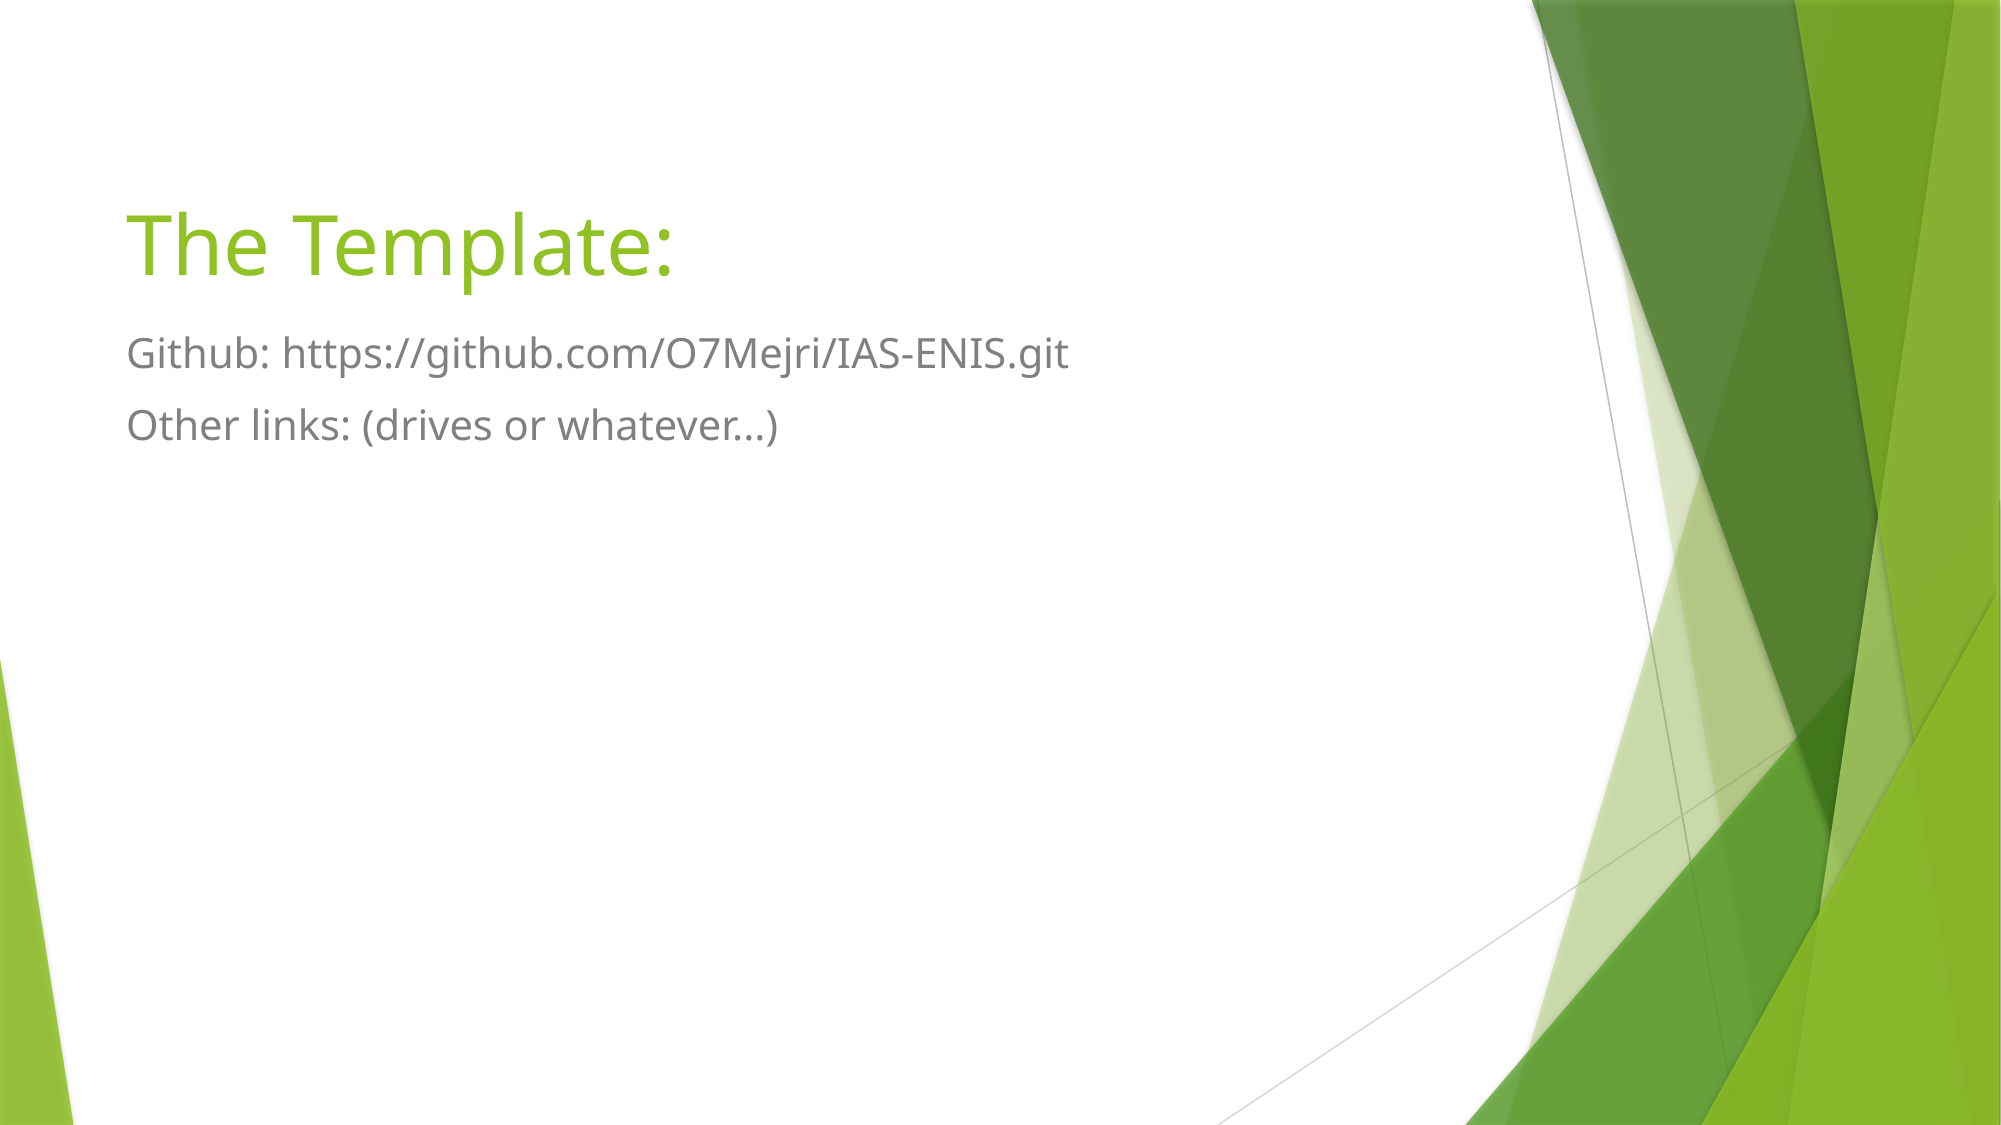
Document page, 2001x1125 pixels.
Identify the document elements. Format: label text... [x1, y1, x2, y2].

text_box Other links: (drives or whatever...) [111, 391, 1522, 464]
title The Template: [111, 0, 1522, 300]
list Github: https://github.com/O7Mejri/IAS-ENIS.git [111, 319, 1522, 391]
